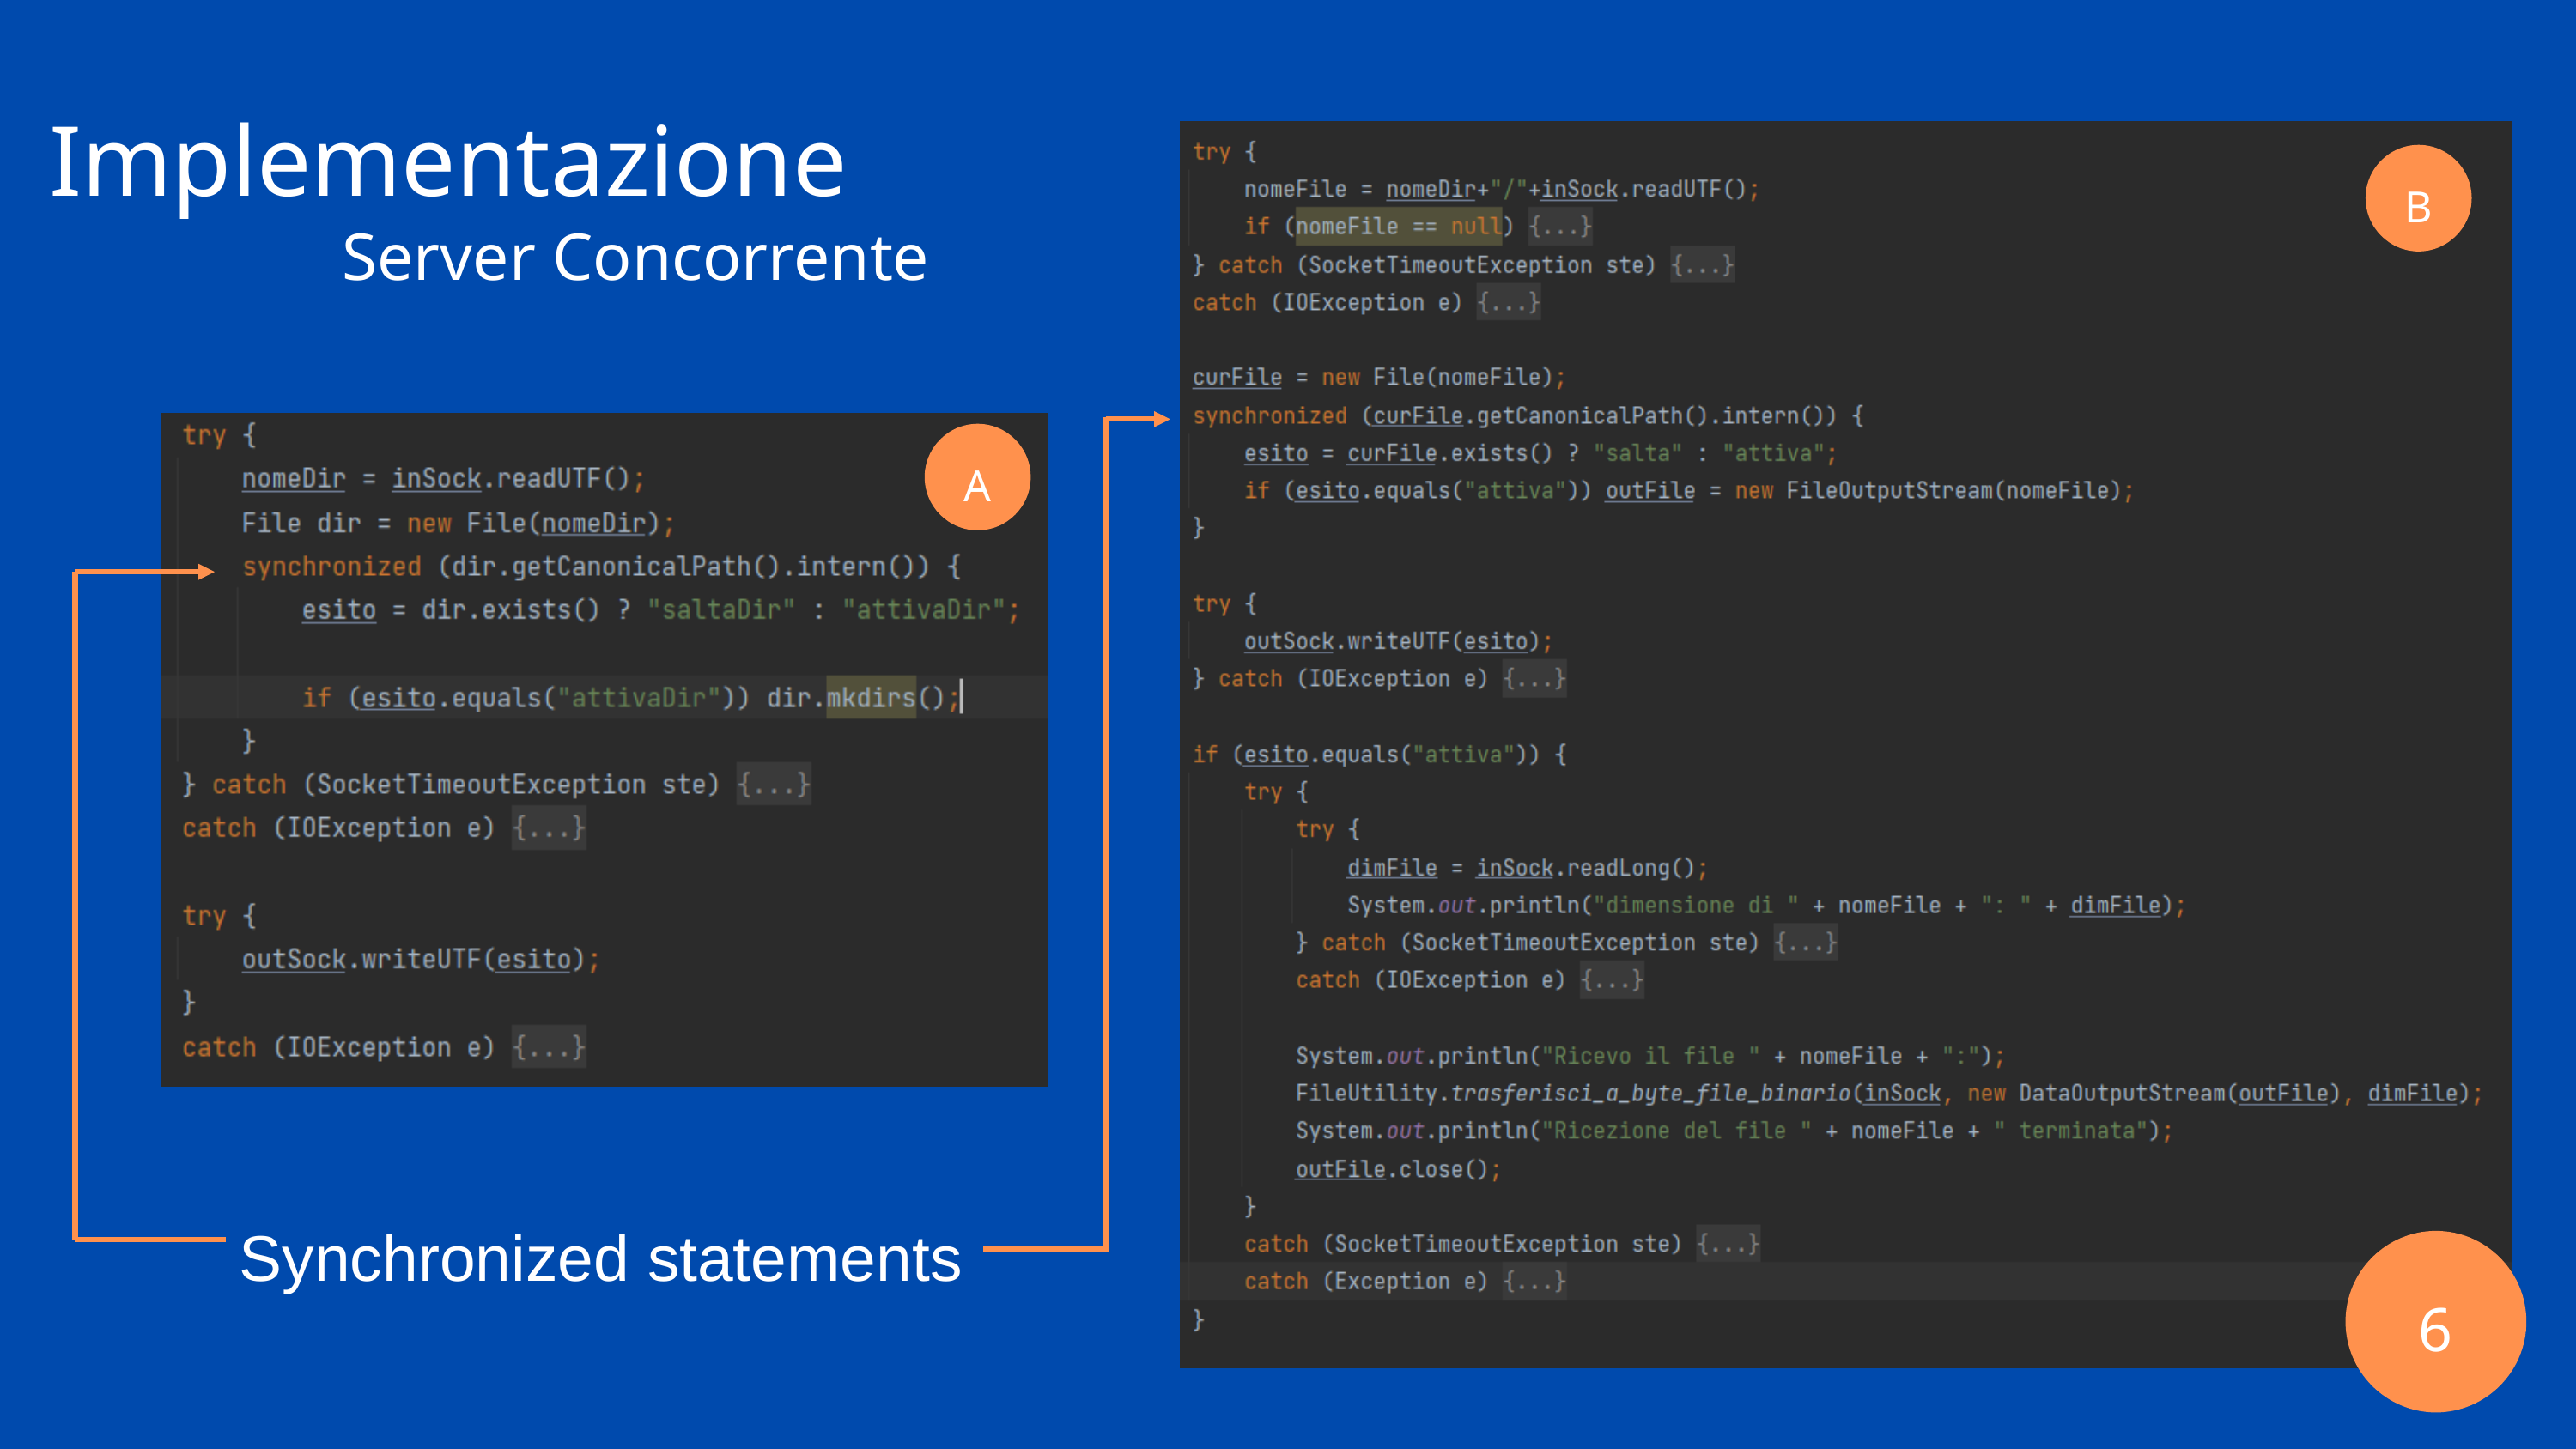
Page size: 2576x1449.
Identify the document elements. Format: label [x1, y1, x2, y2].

picture [161, 412, 1048, 1088]
text_box [75, 571, 226, 1240]
text_box [0, 0, 2576, 1449]
text_box [2344, 1230, 2527, 1413]
picture [1180, 121, 2512, 1368]
